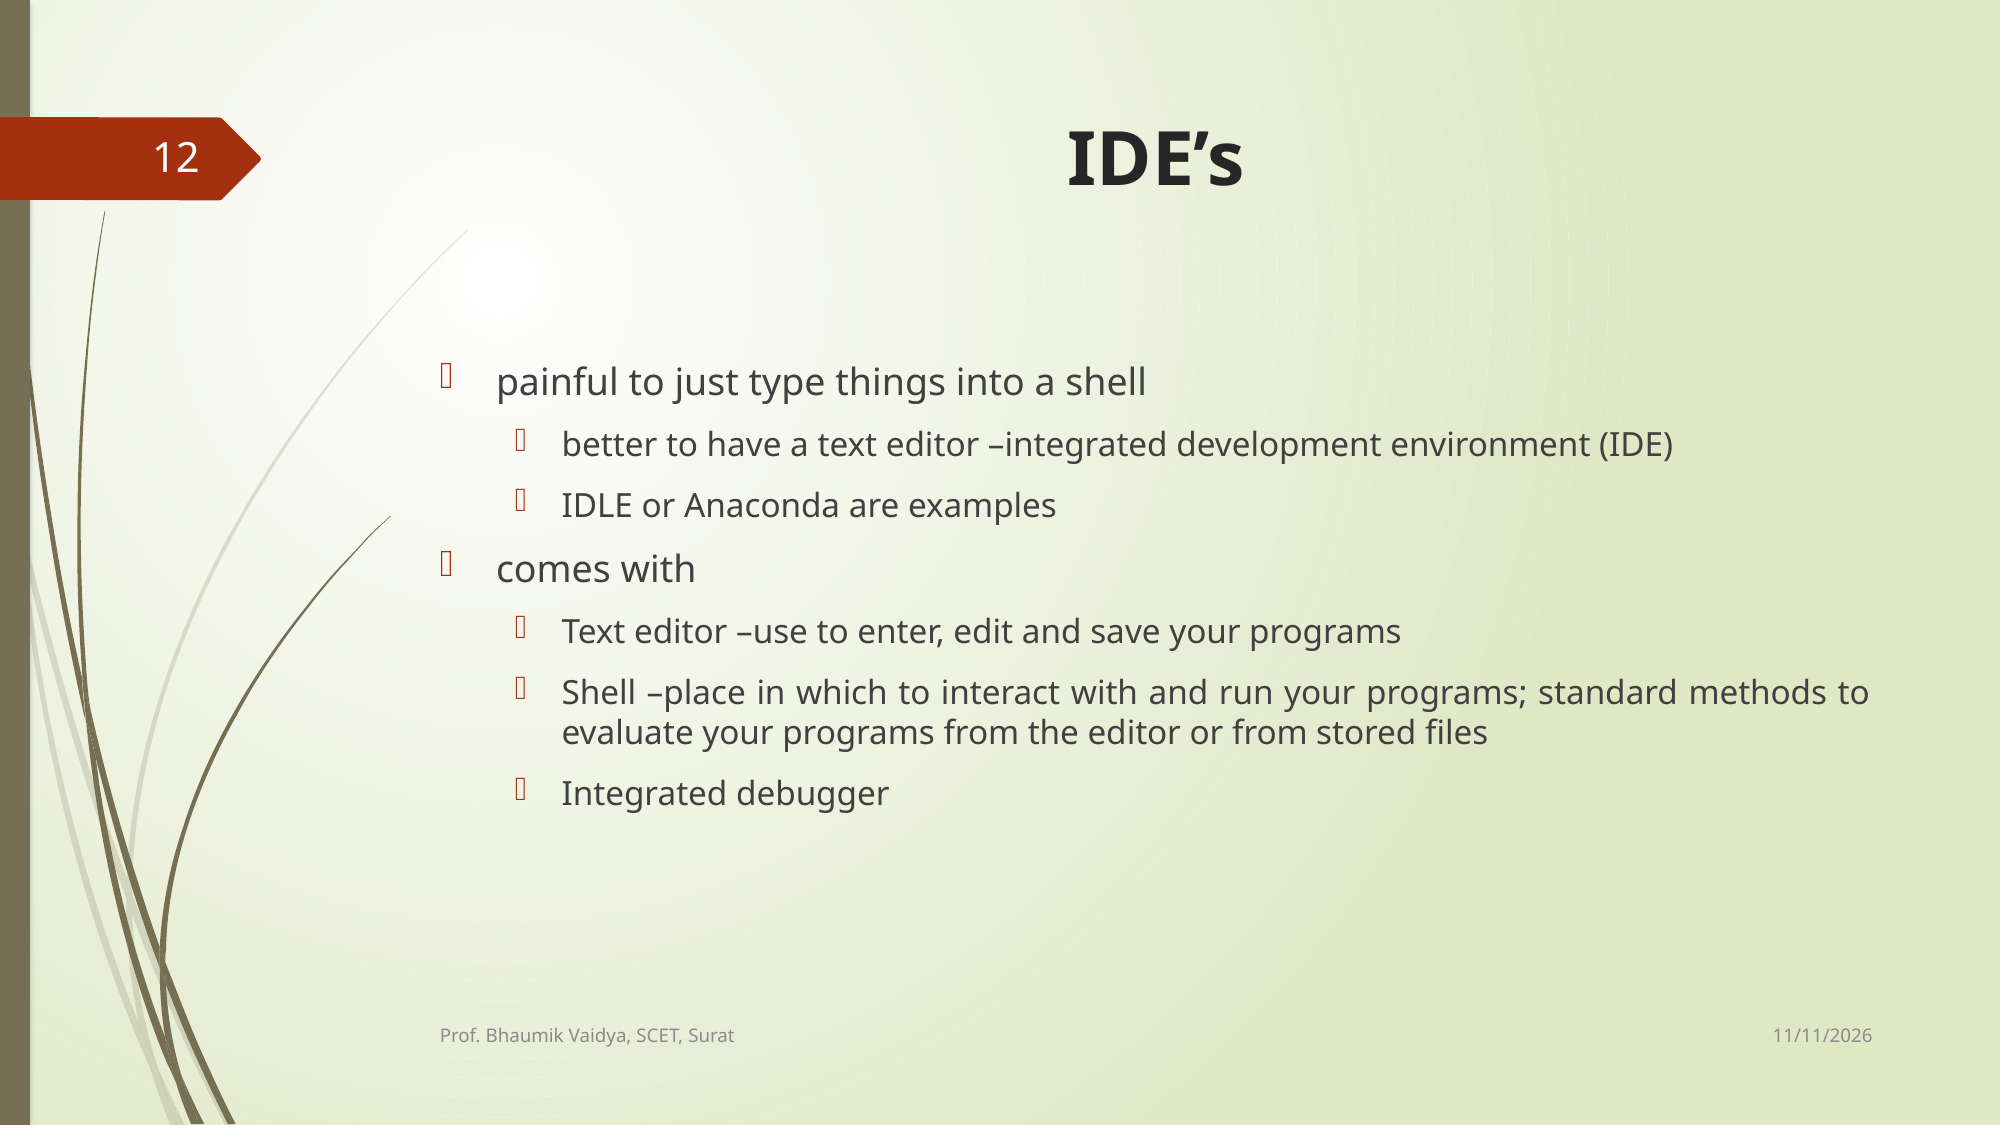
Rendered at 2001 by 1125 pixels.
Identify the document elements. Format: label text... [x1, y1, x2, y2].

title IDE’s [425, 102, 1888, 313]
list painful to just type things into a shell better to have a text editor –integrated development environment (IDE) IDLE or Anaconda are examples comes with Text editor –use to enter, edit and save your programs Shell –place in which to interact with and run your programs; standard methods to evaluate your programs from the editor or from stored files Integrated debugger [424, 350, 1888, 970]
footer Prof. Bhaumik Vaidya, SCET, Surat [424, 1006, 1675, 1067]
slide_number 12 [87, 129, 216, 190]
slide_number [1699, 1005, 1888, 1067]
